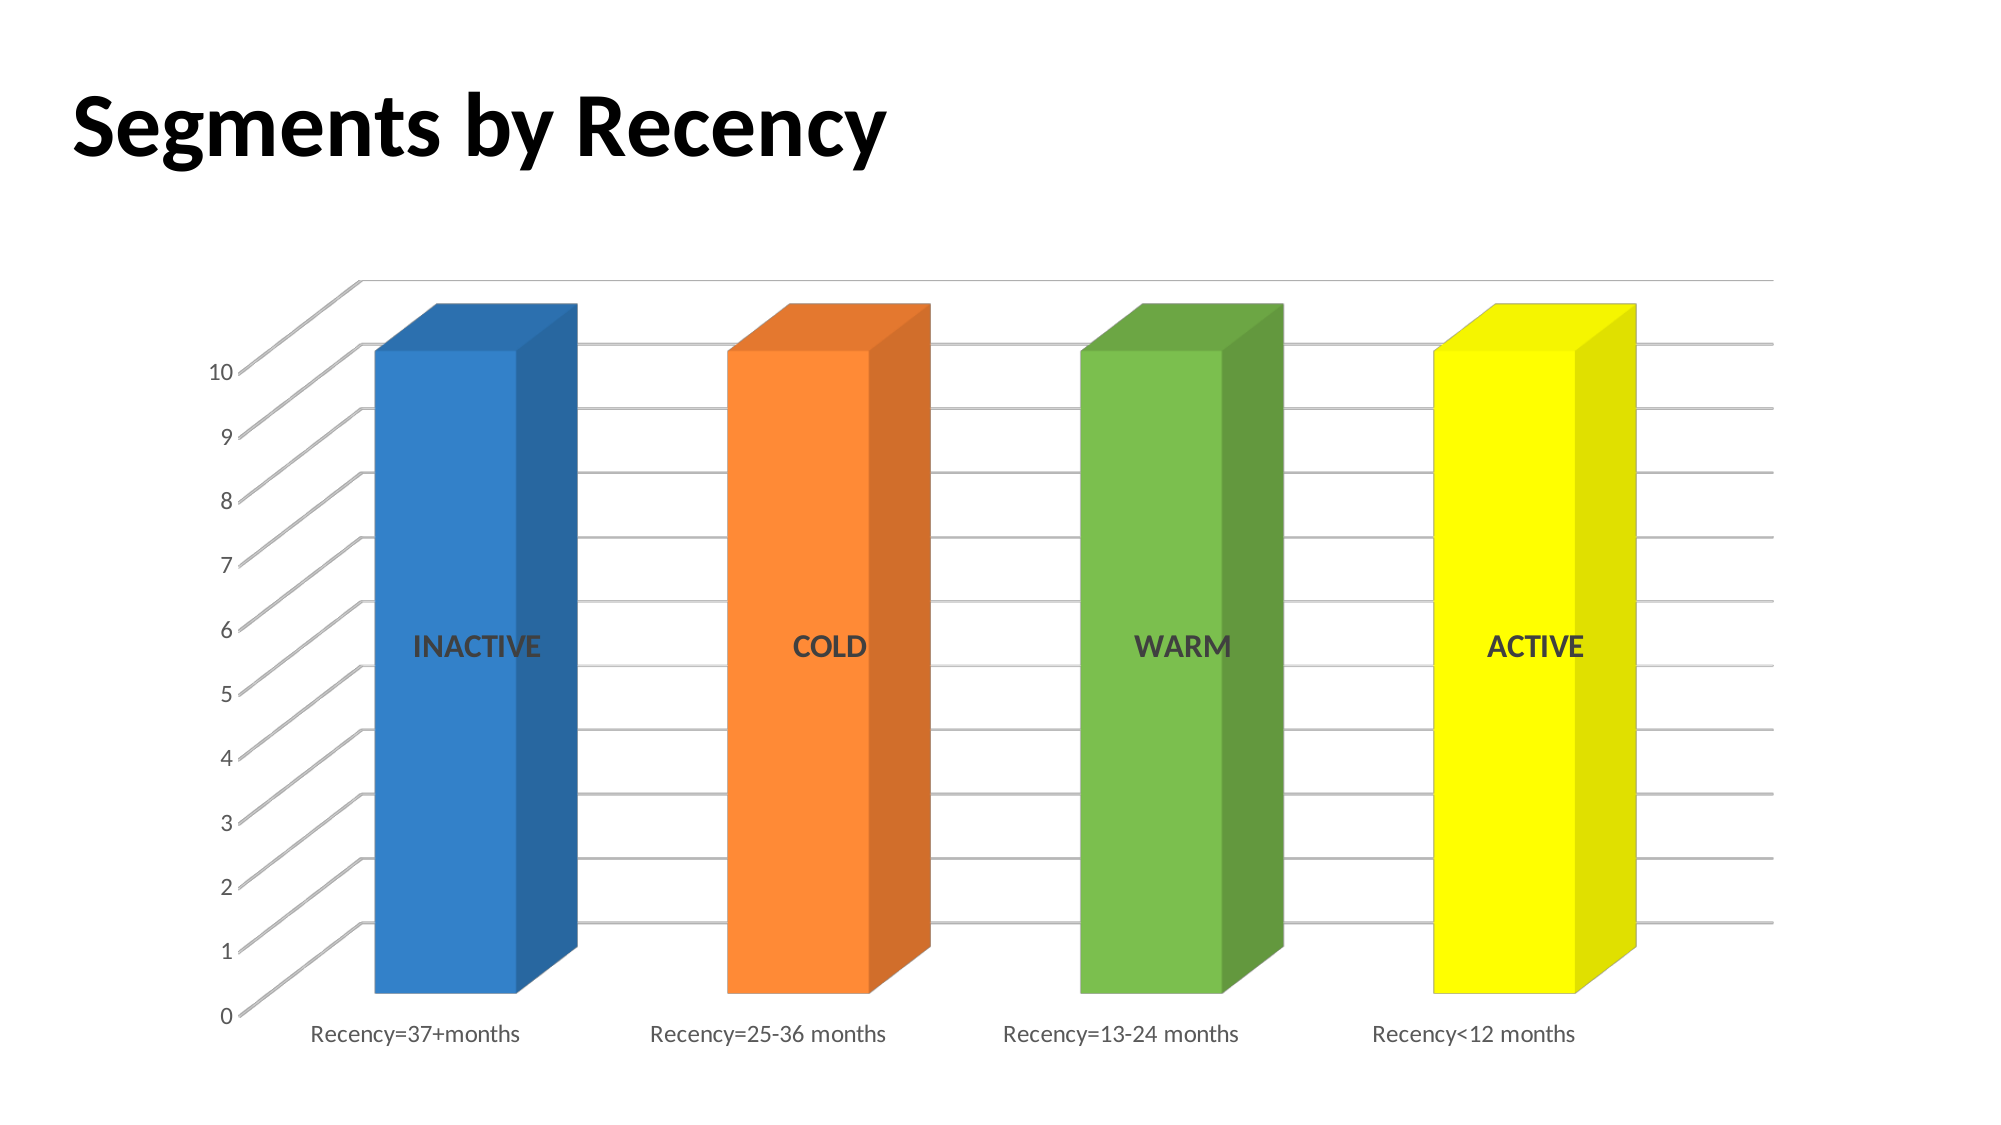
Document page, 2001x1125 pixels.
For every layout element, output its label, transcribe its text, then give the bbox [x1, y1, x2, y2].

title Segments by Recency [57, 17, 1942, 236]
chart [156, 264, 1826, 1065]
